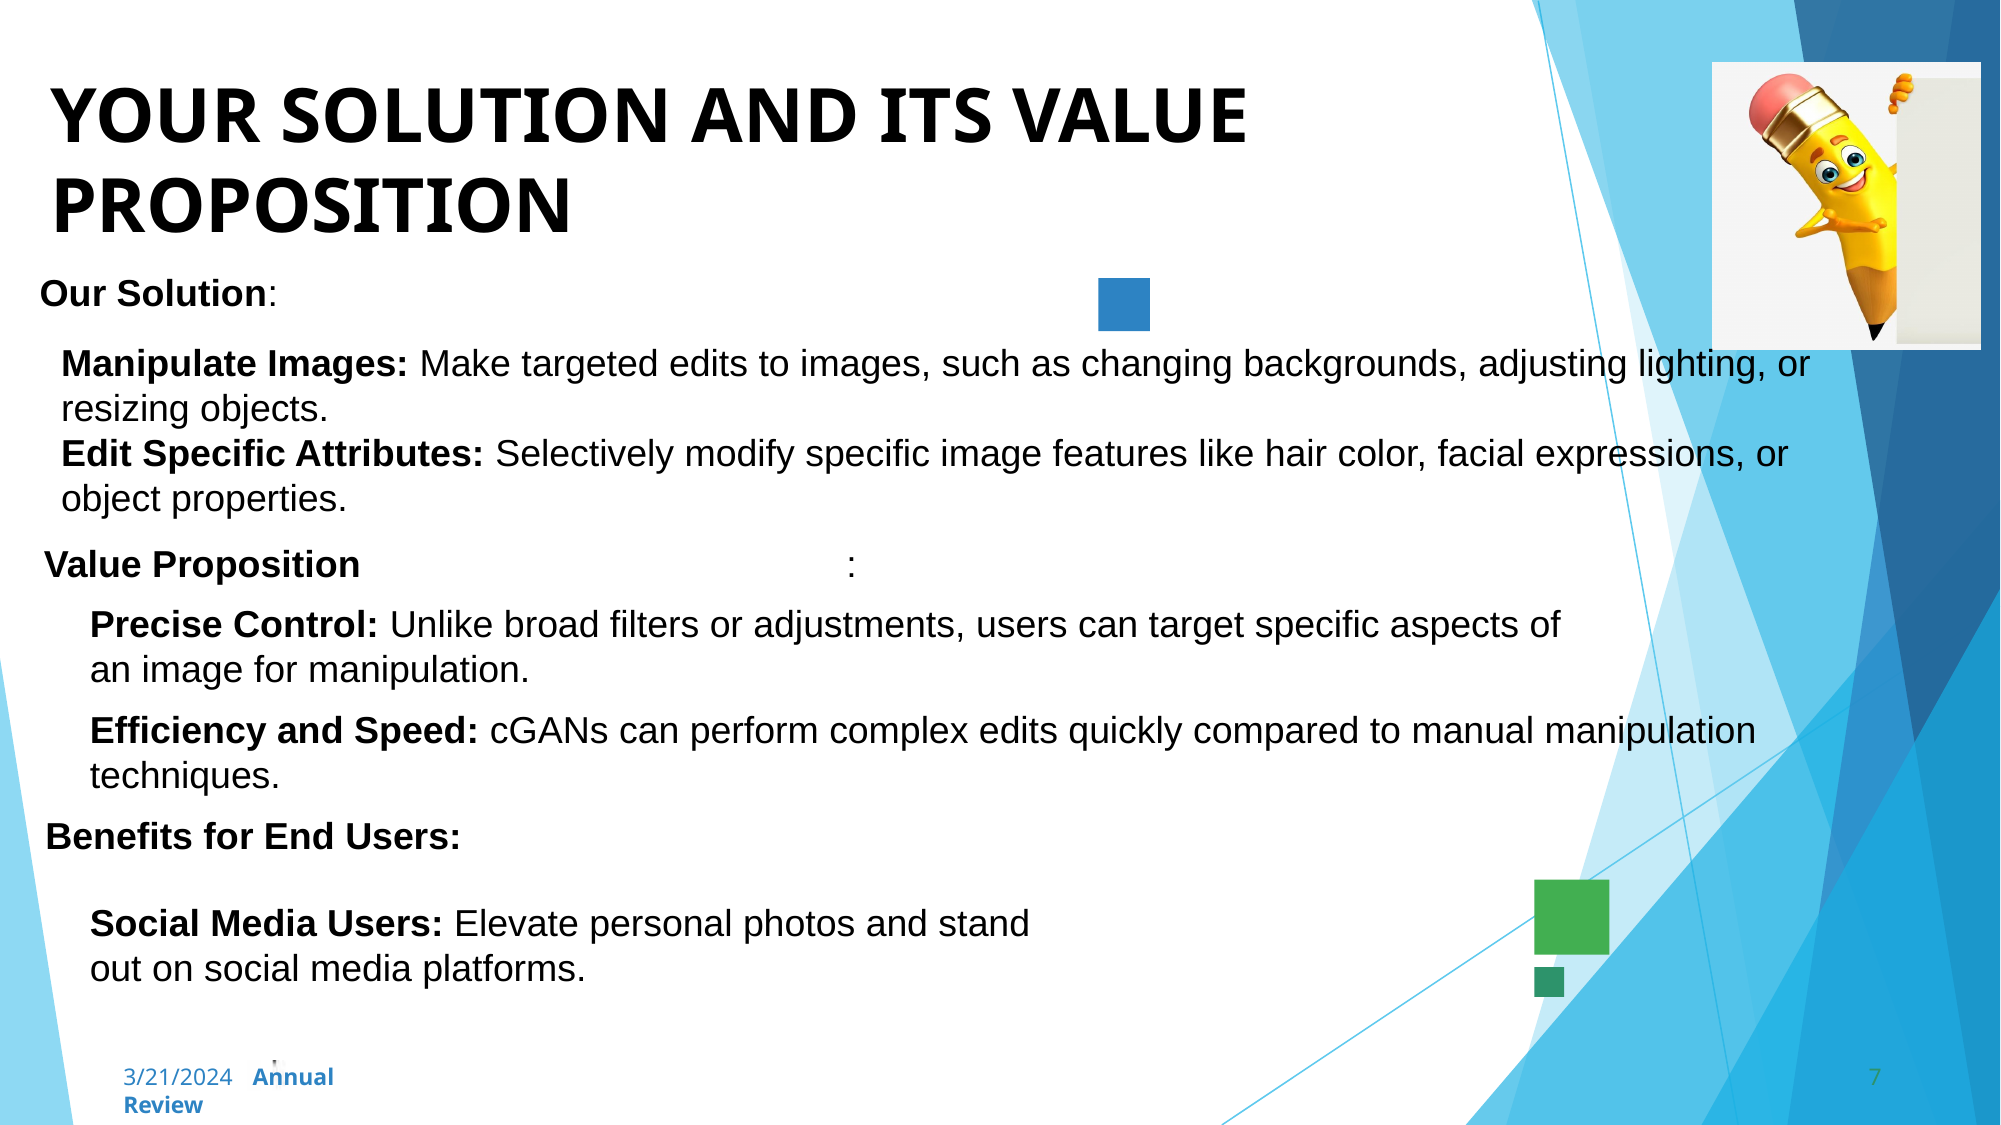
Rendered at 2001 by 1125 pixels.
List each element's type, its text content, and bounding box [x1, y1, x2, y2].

picture [1712, 62, 1981, 351]
text_box [1534, 879, 1610, 955]
text_box Efficiency and Speed: cGANs can perform complex edits quickly compared to manual manipulation techniques. [75, 698, 1779, 804]
text_box Manipulate Images: Make targeted edits to images, such as changing backgrounds, adjusting lighting, or resizing objects. Edit Specific Attributes: Selectively modify specific image features like hair color, facial expressions, or object properties. [46, 331, 1888, 526]
picture [110, 1060, 463, 1094]
text_box Social Media Users: Elevate personal photos and stand out on social media platforms. [75, 891, 1075, 997]
text_box : [831, 532, 872, 592]
text_box Precise Control: Unlike broad filters or adjustments, users can target specific aspects of an image for manipulation. [75, 592, 1625, 698]
text_box Our Solution: [24, 261, 1013, 322]
title YOUR SOLUTION AND ITS VALUE PROPOSITION [50, 0, 1300, 331]
text_box Benefits for End Users: [30, 804, 477, 865]
text_box Value Proposition [29, 532, 377, 592]
text_box [1534, 967, 1565, 997]
slide_number 7 [1849, 1061, 1890, 1125]
text_box 3/21/2024 Annual Review [121, 1103, 417, 1118]
